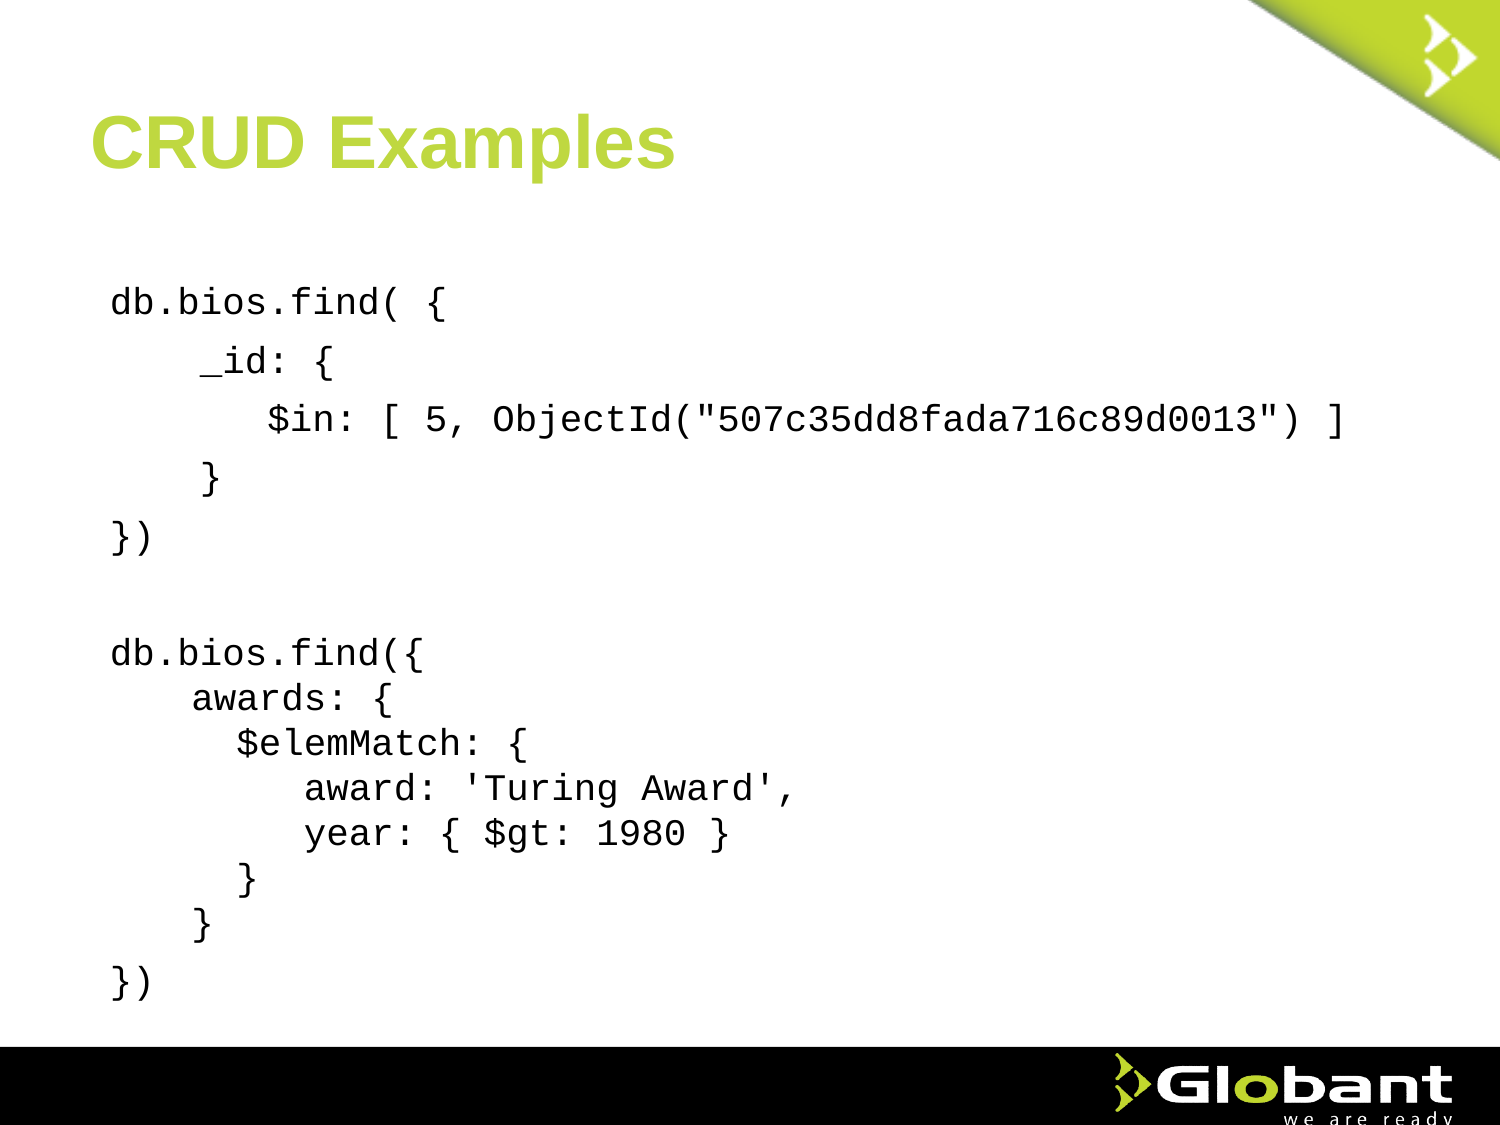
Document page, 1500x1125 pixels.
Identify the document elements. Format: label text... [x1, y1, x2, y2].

list db.bios.find( { _id: { $in: [ 5, ObjectId("507c35dd8fada716c89d0013") ] } }) db.bios.find({ awards: { $elemMatch: { award: 'Turing Award', year: { $gt: 1980 } } } }) [75, 262, 1425, 1005]
picture [1115, 1053, 1452, 1125]
title CRUD Examples [75, 45, 1425, 233]
picture [1246, 0, 1500, 163]
